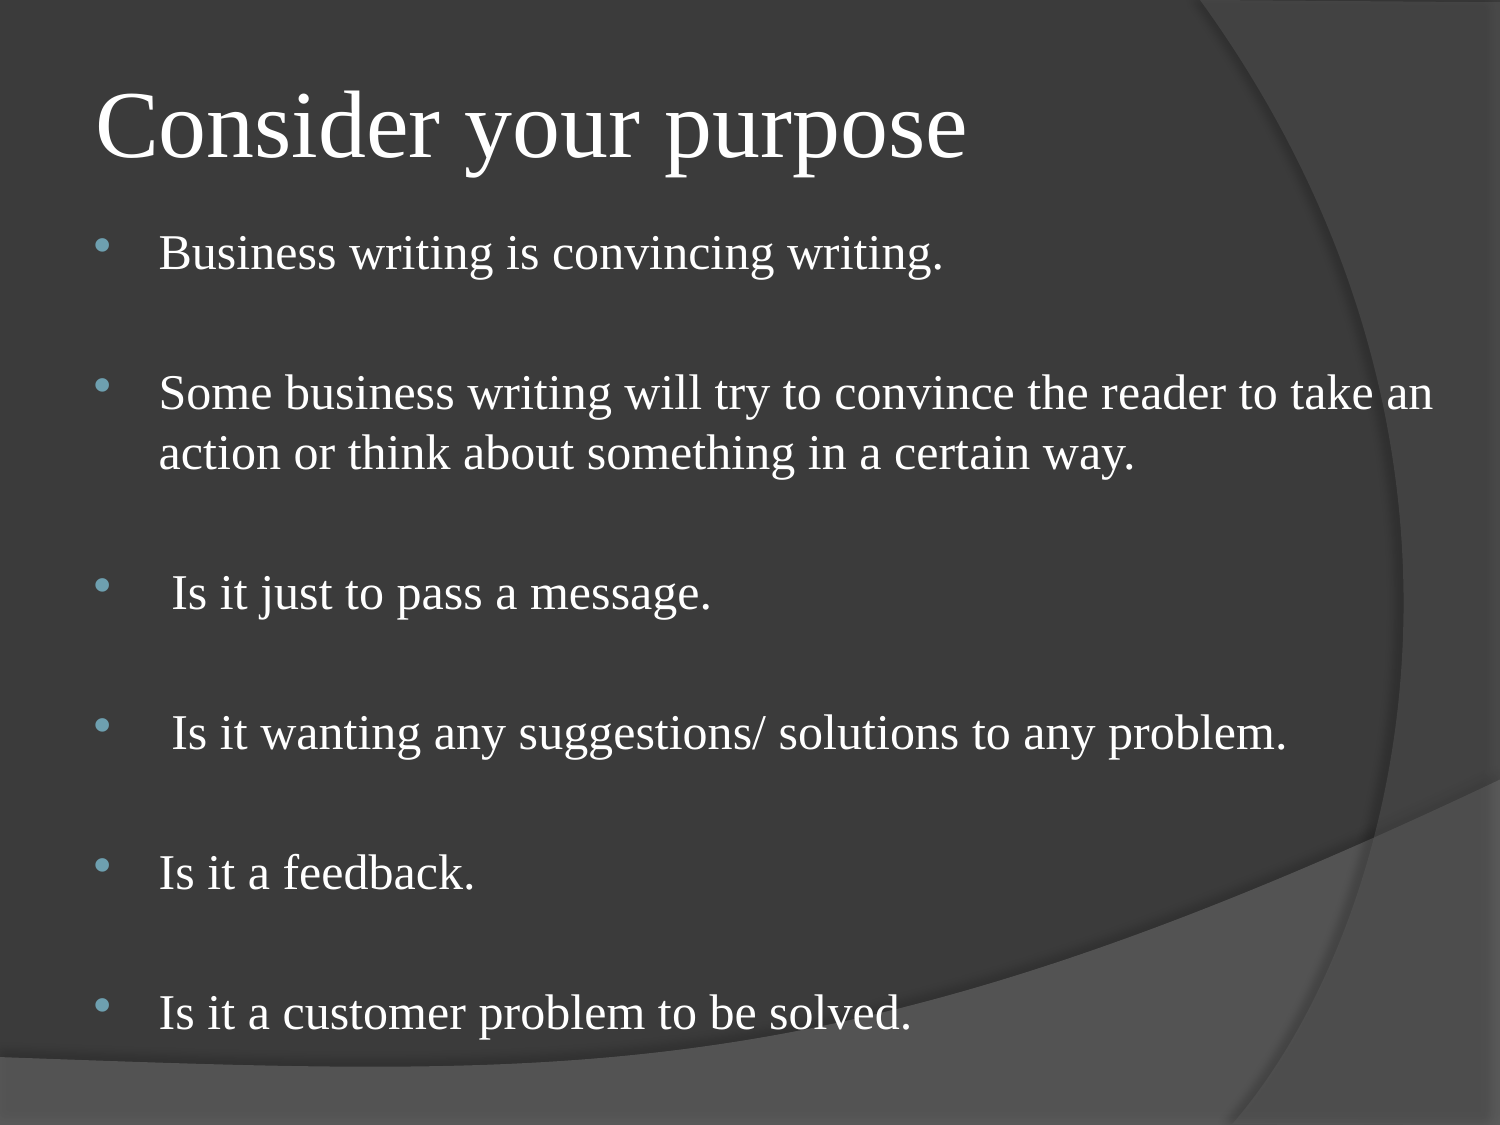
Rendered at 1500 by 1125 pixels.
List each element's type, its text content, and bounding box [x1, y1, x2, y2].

title Consider your purpose [87, 24, 1313, 212]
list Business writing is convincing writing. Some business writing will try to convince the reader to take an action or think about something in a certain way. Is it just to pass a message. Is it wanting any suggestions/ solutions to any problem. Is it a feedback. Is it a customer problem to be solved. [75, 212, 1450, 1125]
